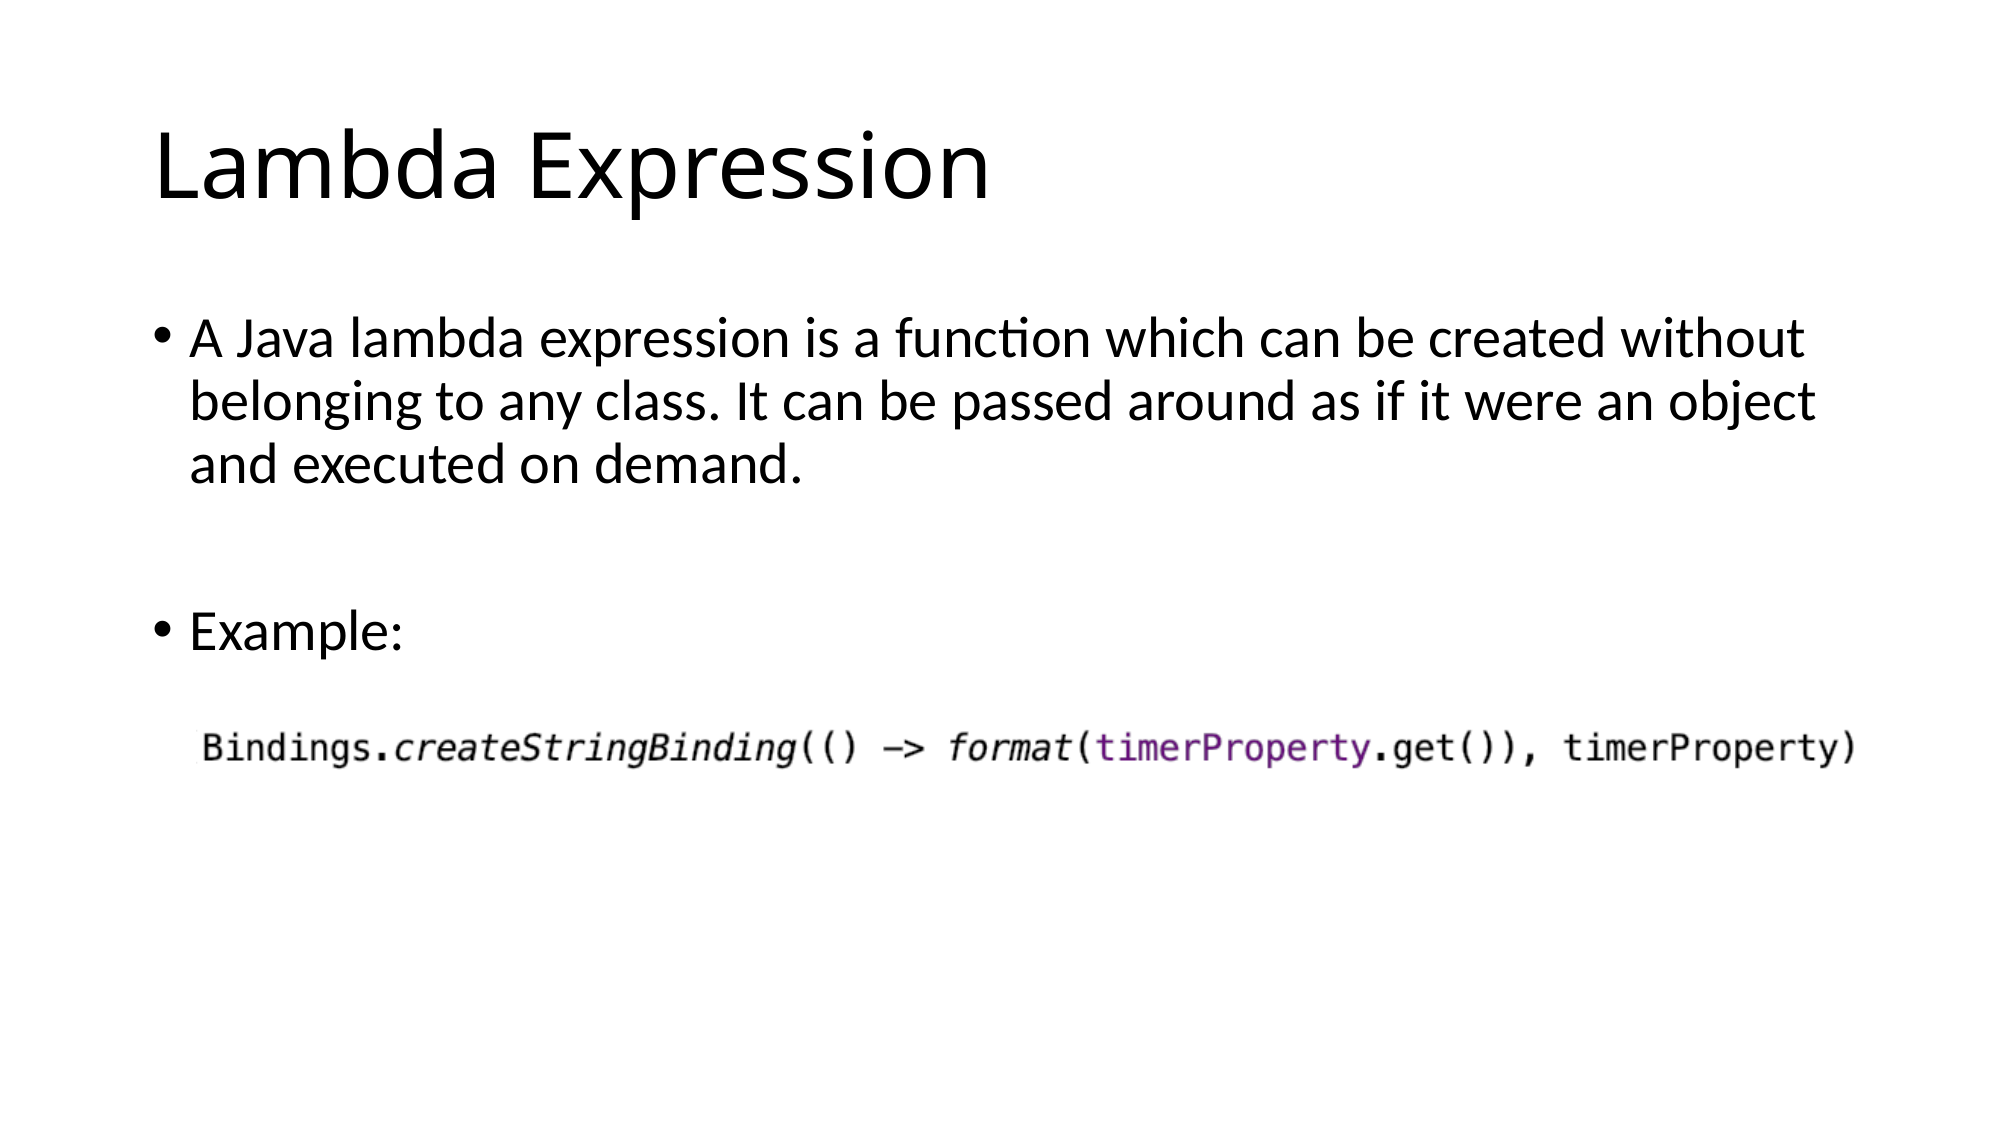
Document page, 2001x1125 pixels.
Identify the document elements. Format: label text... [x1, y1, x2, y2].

title Lambda Expression [137, 59, 1863, 278]
picture [196, 715, 1863, 776]
list A Java lambda expression is a function which can be created without belonging to any class. It can be passed around as if it were an object and executed on demand. Example: [137, 299, 1863, 1014]
